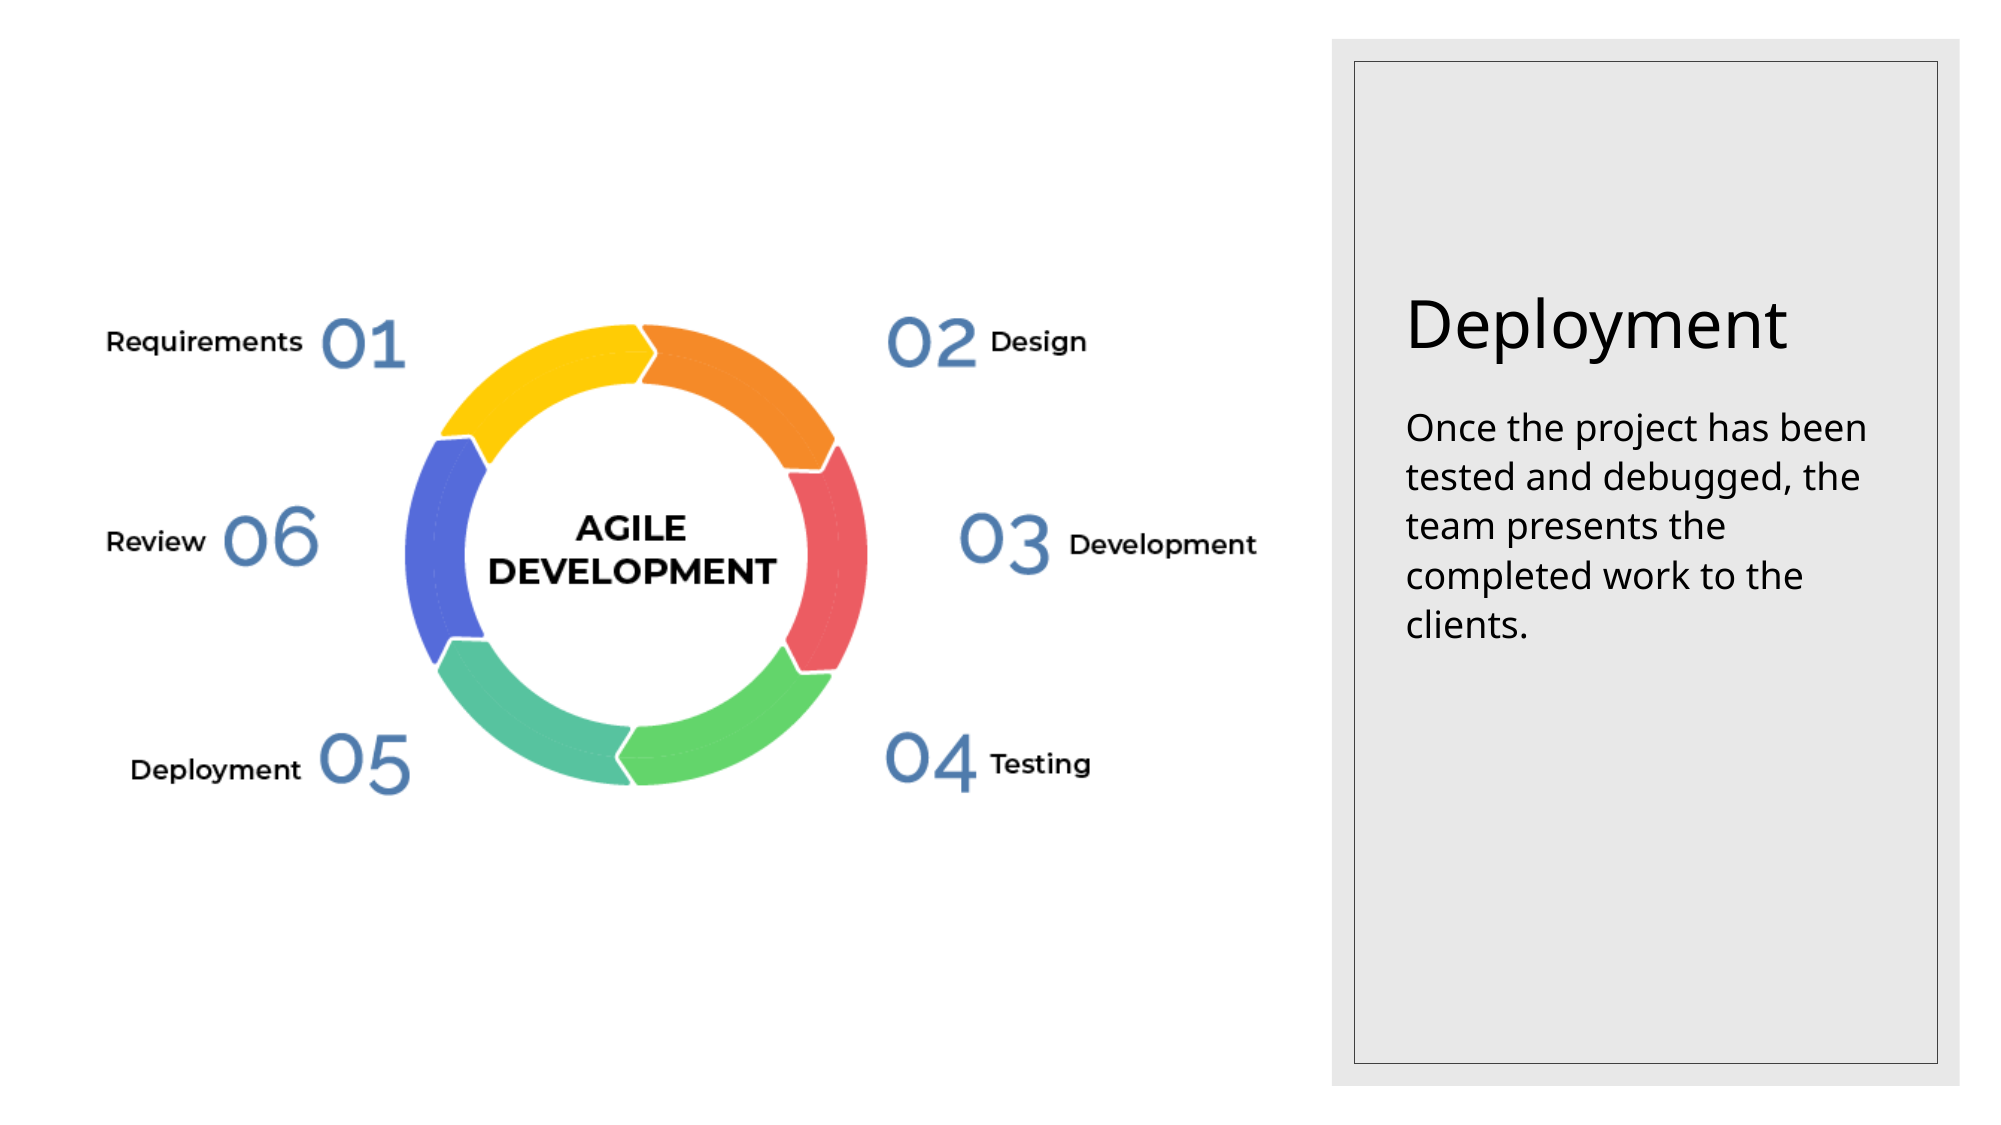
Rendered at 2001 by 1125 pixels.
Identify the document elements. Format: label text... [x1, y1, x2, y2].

list Once the project has been tested and debugged, the team presents the completed work to the clients. [1390, 391, 1907, 968]
title Deployment [1390, 98, 1907, 369]
picture [37, 226, 1300, 899]
